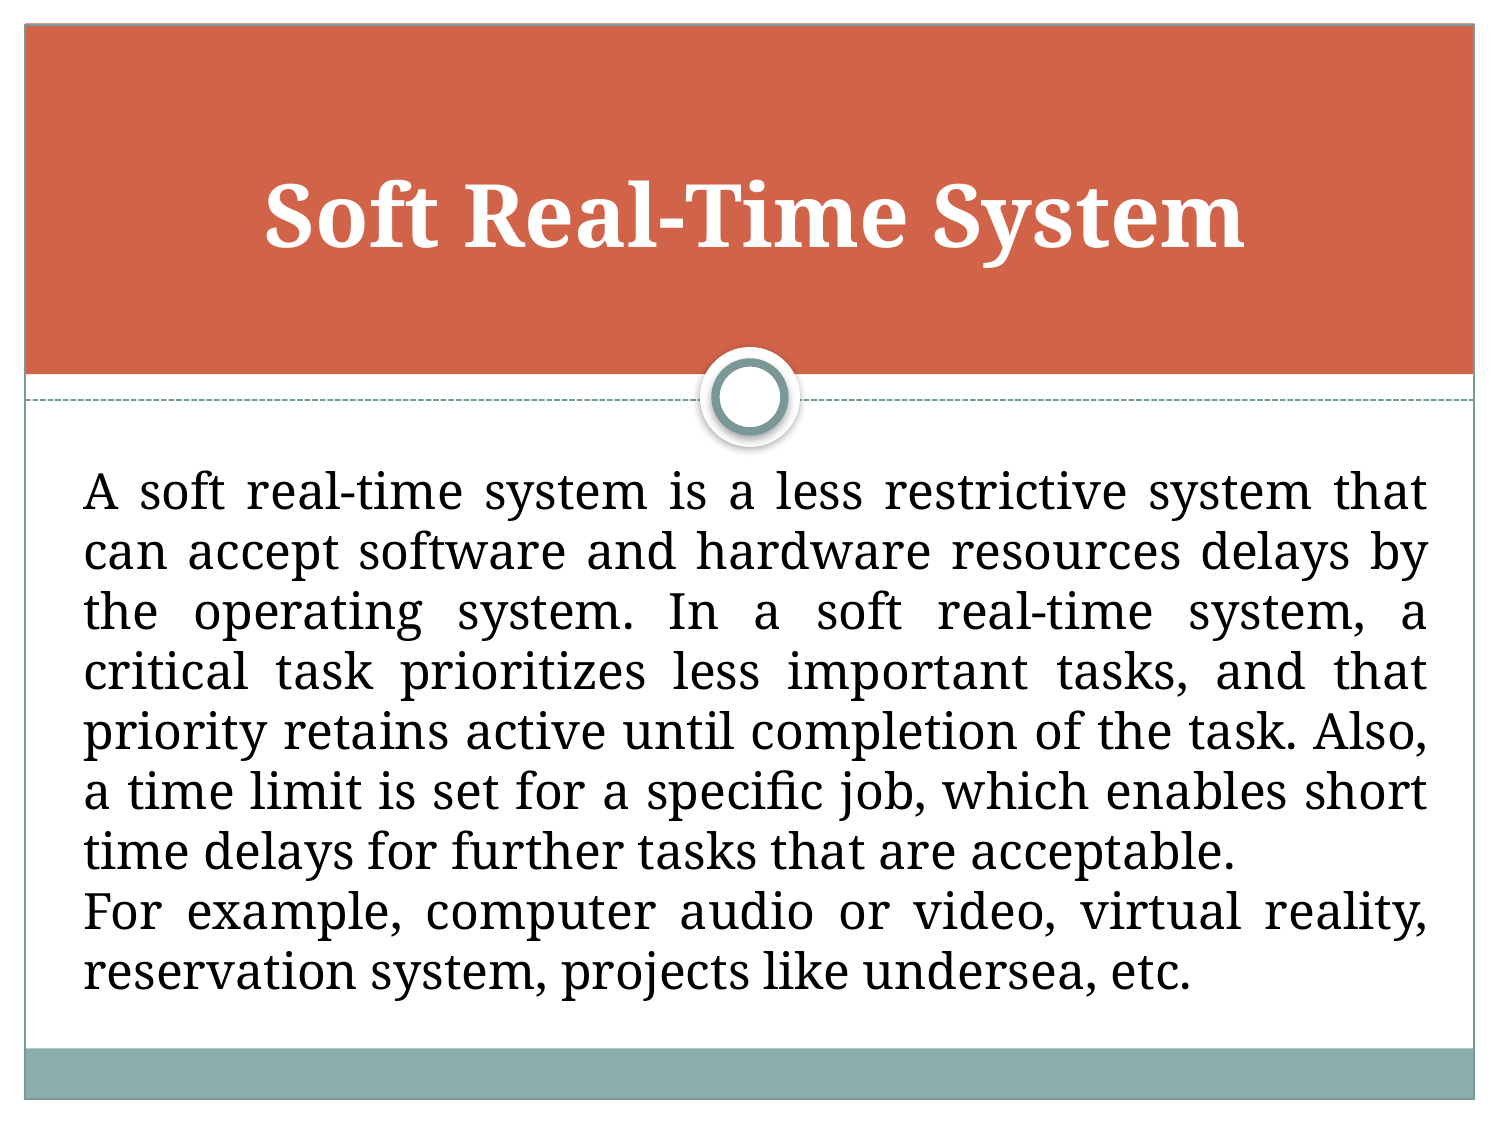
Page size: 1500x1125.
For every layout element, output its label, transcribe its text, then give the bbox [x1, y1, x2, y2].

text_box A soft real-time system is a less restrictive system that can accept software and hardware resources delays by the operating system. In a soft real-time system, a critical task prioritizes less important tasks, and that priority retains active until completion of the task. Also, a time limit is set for a specific job, which enables short time delays for further tasks that are acceptable. For example, computer audio or video, virtual reality, reservation system, projects like undersea, etc. [68, 452, 1444, 1007]
title Soft Real-Time System [118, 87, 1394, 338]
